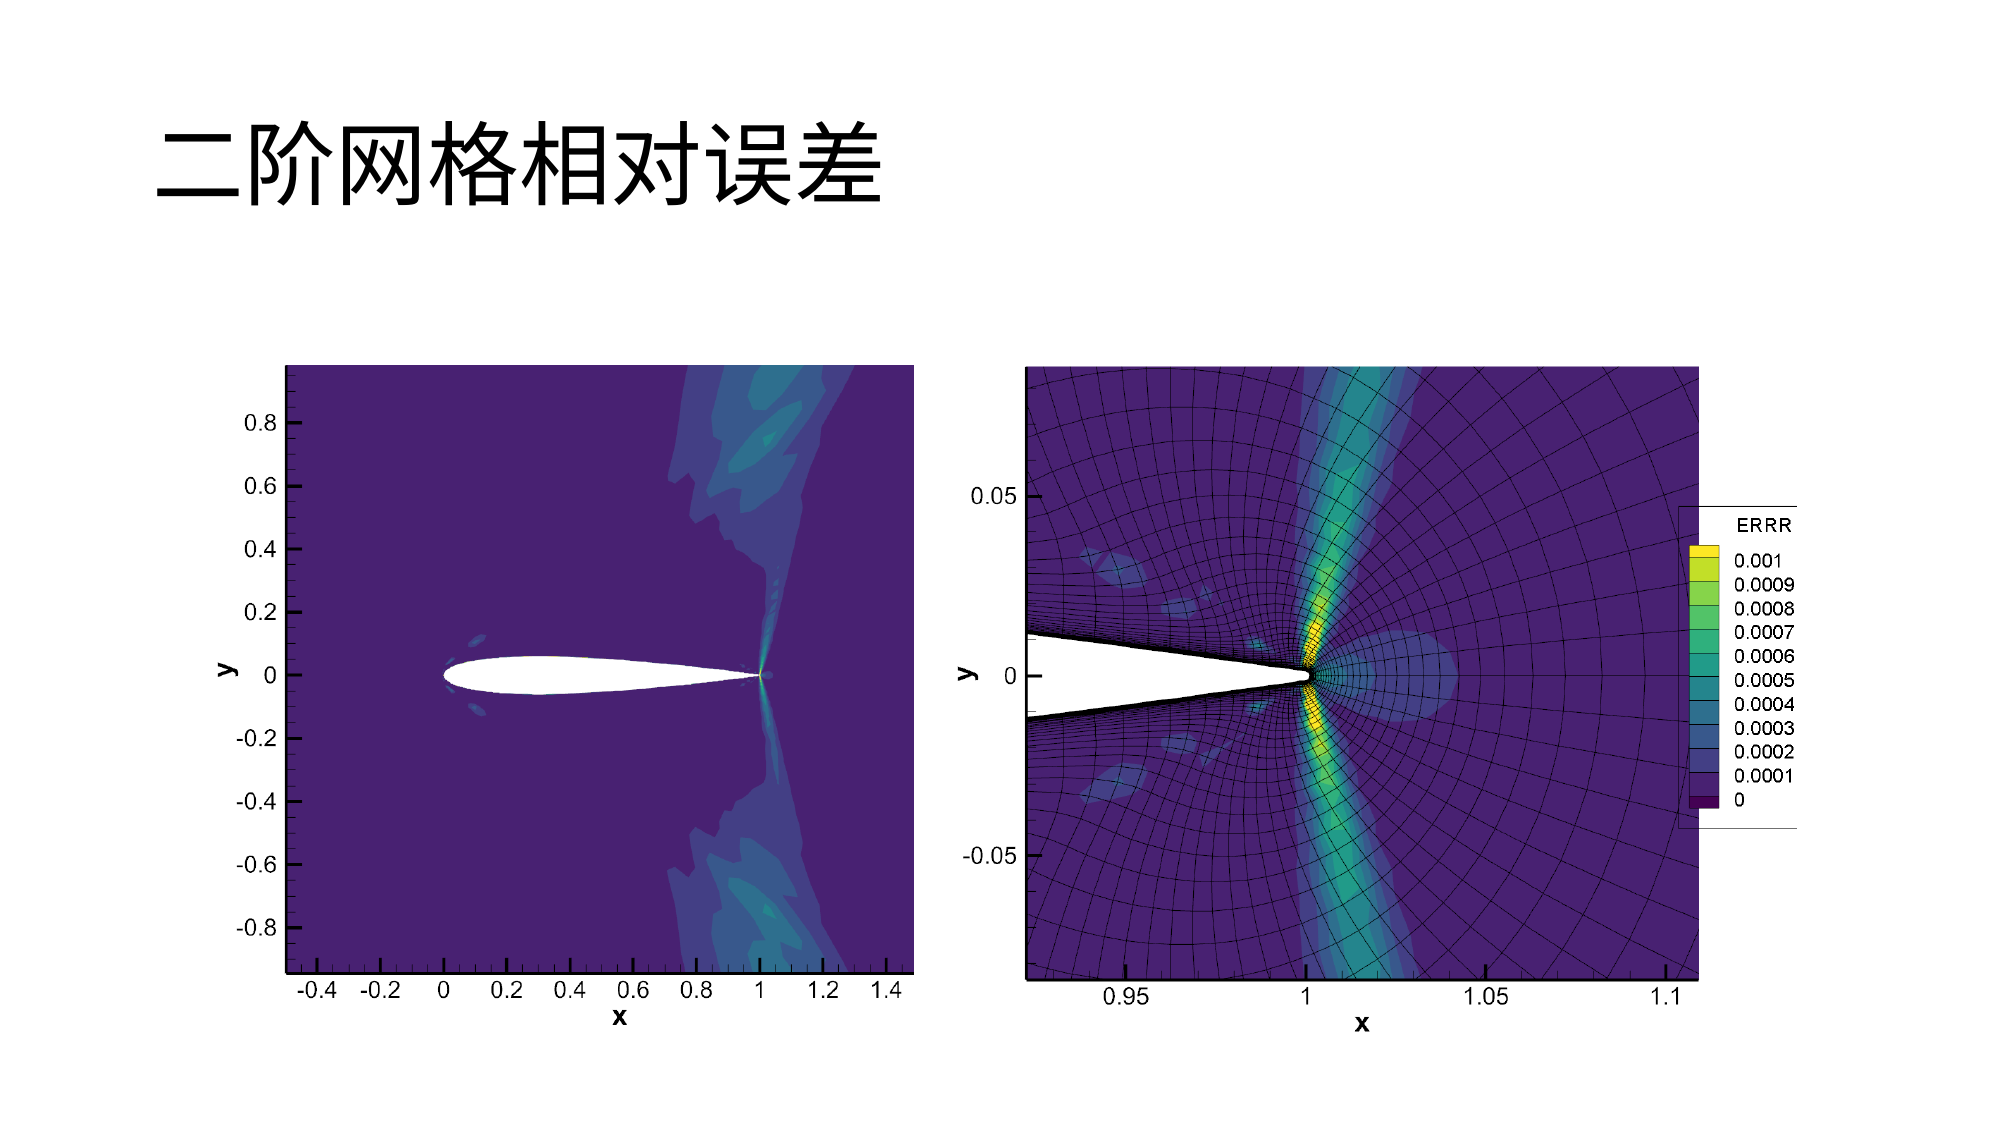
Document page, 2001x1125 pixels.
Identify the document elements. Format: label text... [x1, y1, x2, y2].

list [172, 271, 1056, 1058]
picture [914, 277, 1797, 1060]
title 二阶网格相对误差 [137, 59, 1863, 278]
